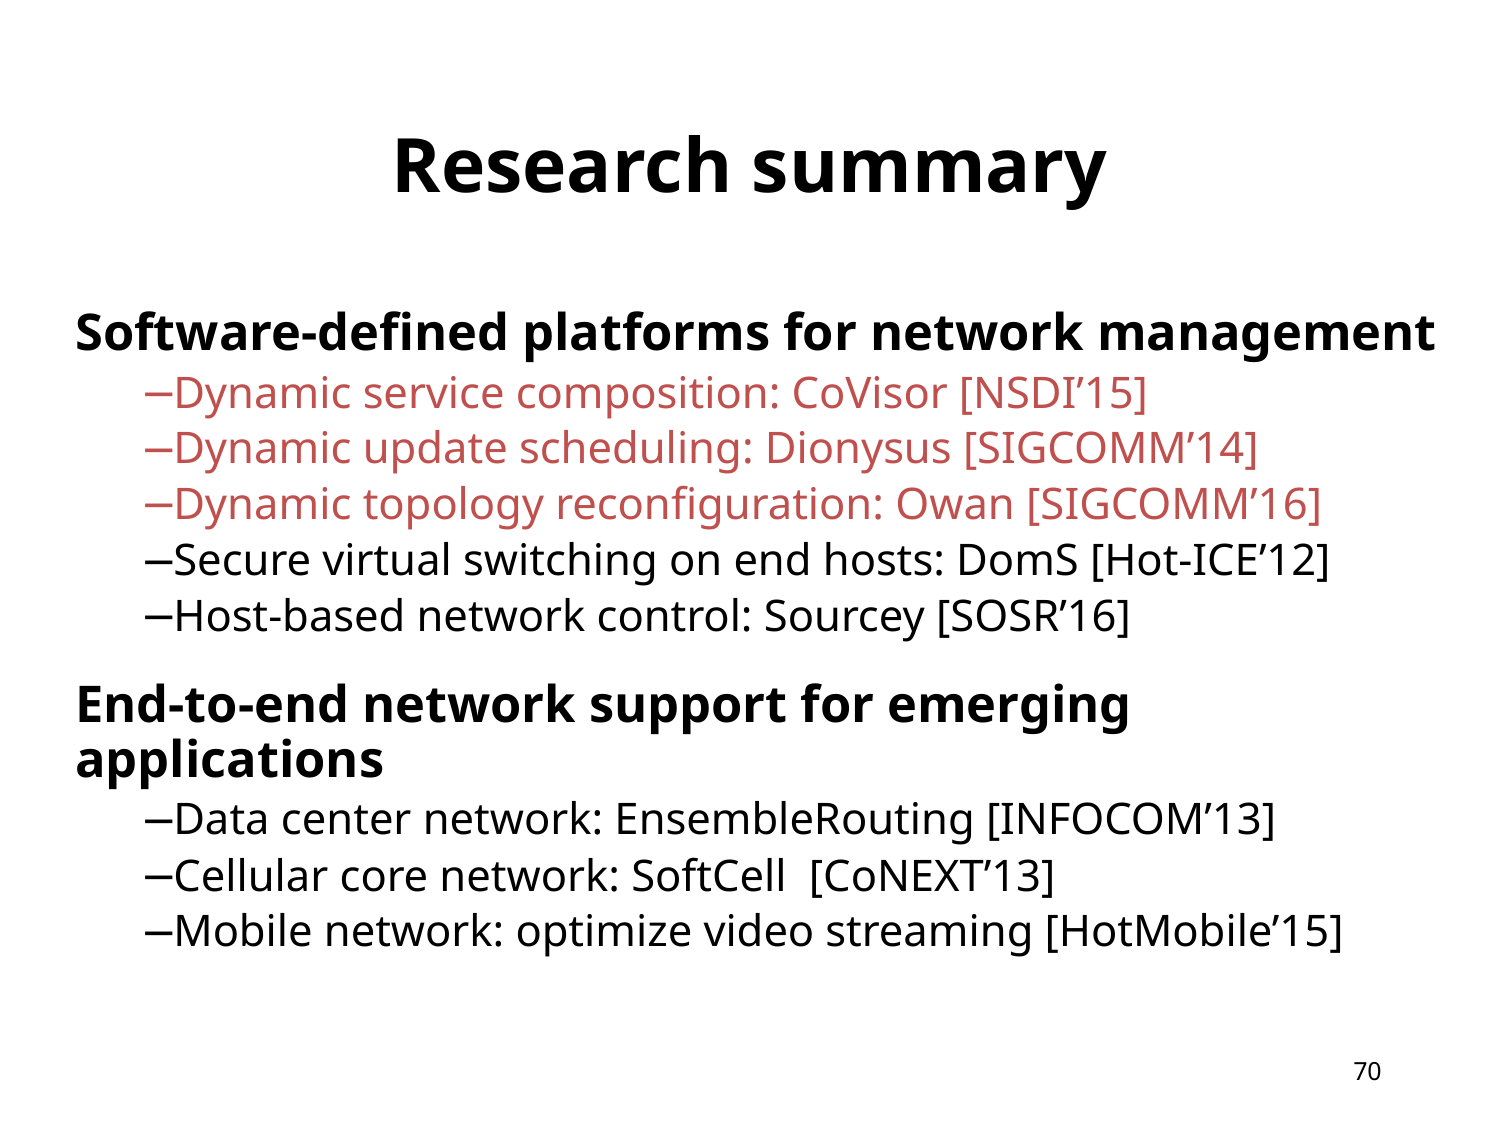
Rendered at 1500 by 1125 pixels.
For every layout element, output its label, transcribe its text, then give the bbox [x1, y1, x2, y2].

slide_number 69 [1059, 1042, 1397, 1103]
title Research summary [103, 59, 1397, 278]
list Software-defined platforms for network management Dynamic service composition: CoVisor [NSDI’15] Dynamic update scheduling: Dionysus [SIGCOMM’14] Dynamic topology reconfiguration: Owan [SIGCOMM’16] Secure virtual switching on end hosts: DomS [Hot-ICE’12] Host-based network control: Sourcey [SOSR’16] End-to-end network support for emerging applications Data center network: EnsembleRouting [INFOCOM’13] Cellular core network: SoftCell [CoNEXT’13] Mobile network: optimize video streaming [HotMobile’15] [60, 299, 1467, 1014]
